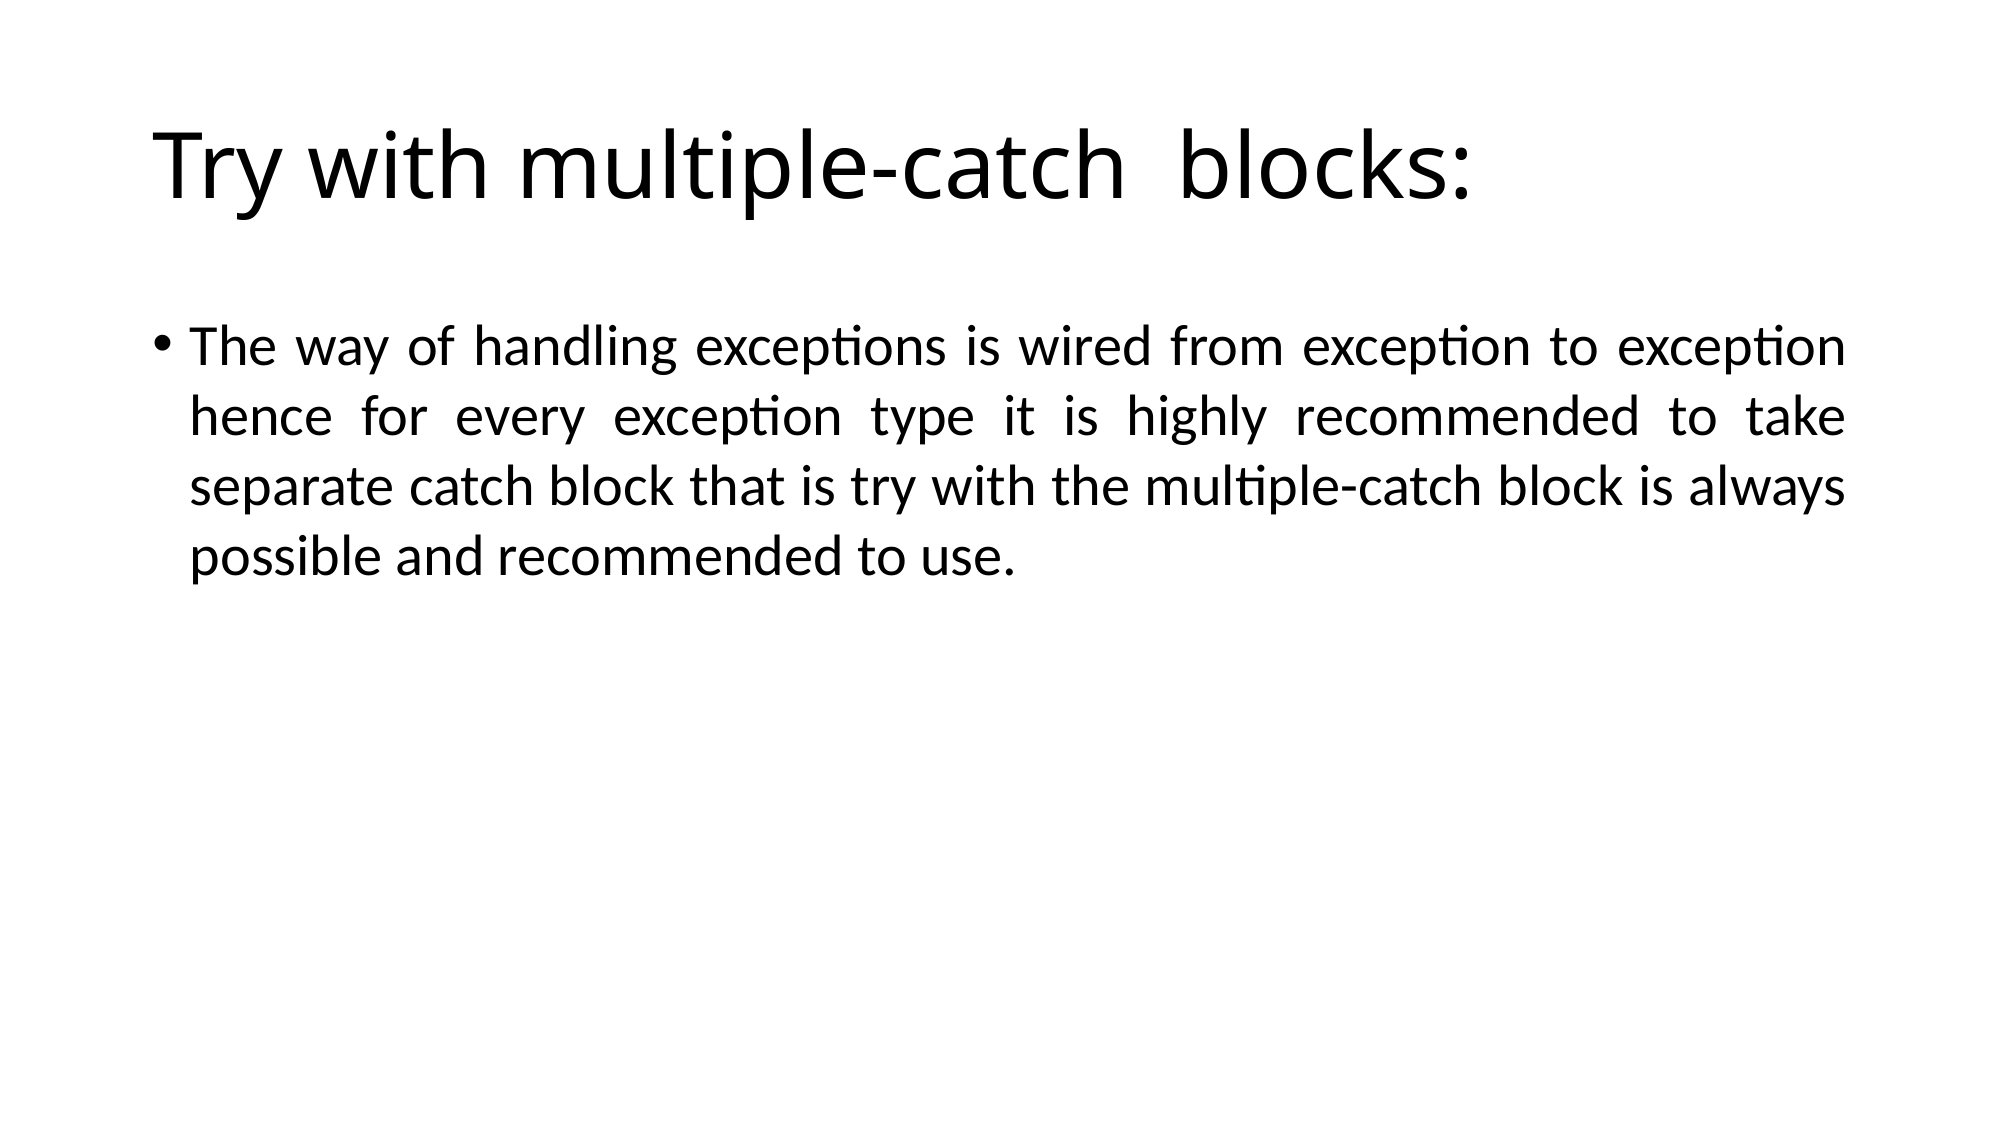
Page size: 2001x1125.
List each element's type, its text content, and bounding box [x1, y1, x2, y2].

list The way of handling exceptions is wired from exception to exception hence for every exception type it is highly recommended to take separate catch block that is try with the multiple-catch block is always possible and recommended to use. [137, 299, 1863, 1014]
title Try with multiple-catch blocks: [137, 59, 1863, 278]
